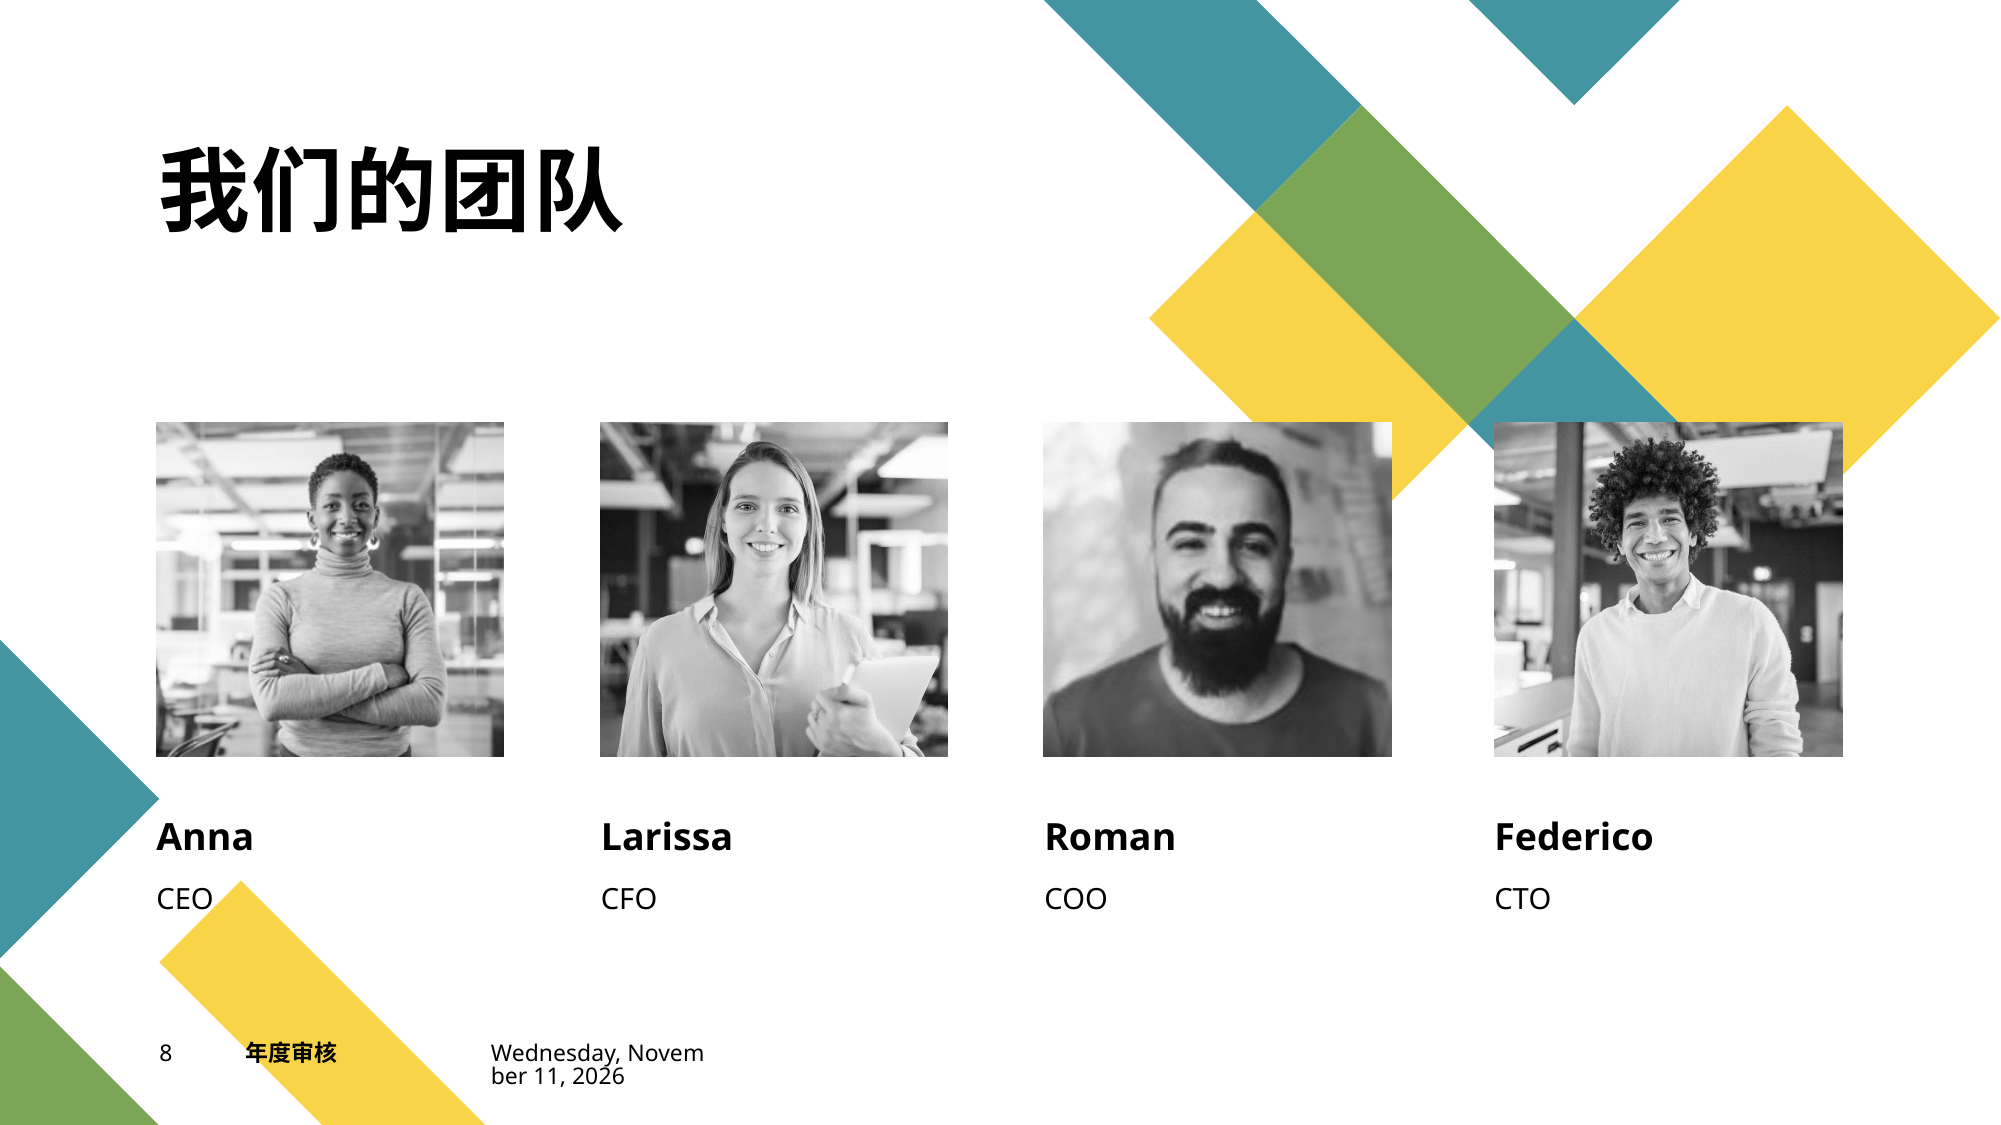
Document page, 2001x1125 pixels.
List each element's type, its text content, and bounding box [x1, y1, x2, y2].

list Larissa [600, 818, 950, 852]
picture [1043, 422, 1392, 757]
picture [1494, 422, 1843, 757]
footer 年度审核 [245, 1038, 490, 1080]
picture [156, 422, 504, 757]
list COO [1044, 884, 1394, 946]
list Federico [1494, 818, 1844, 852]
list Roman [1044, 818, 1394, 852]
list Anna [156, 818, 507, 852]
picture [600, 422, 948, 757]
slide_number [490, 1038, 707, 1080]
list CEO [156, 884, 507, 946]
slide_number 8 [159, 1038, 245, 1080]
list CFO [600, 884, 950, 946]
list CTO [1494, 884, 1844, 946]
title 我们的团队 [158, 144, 1394, 245]
